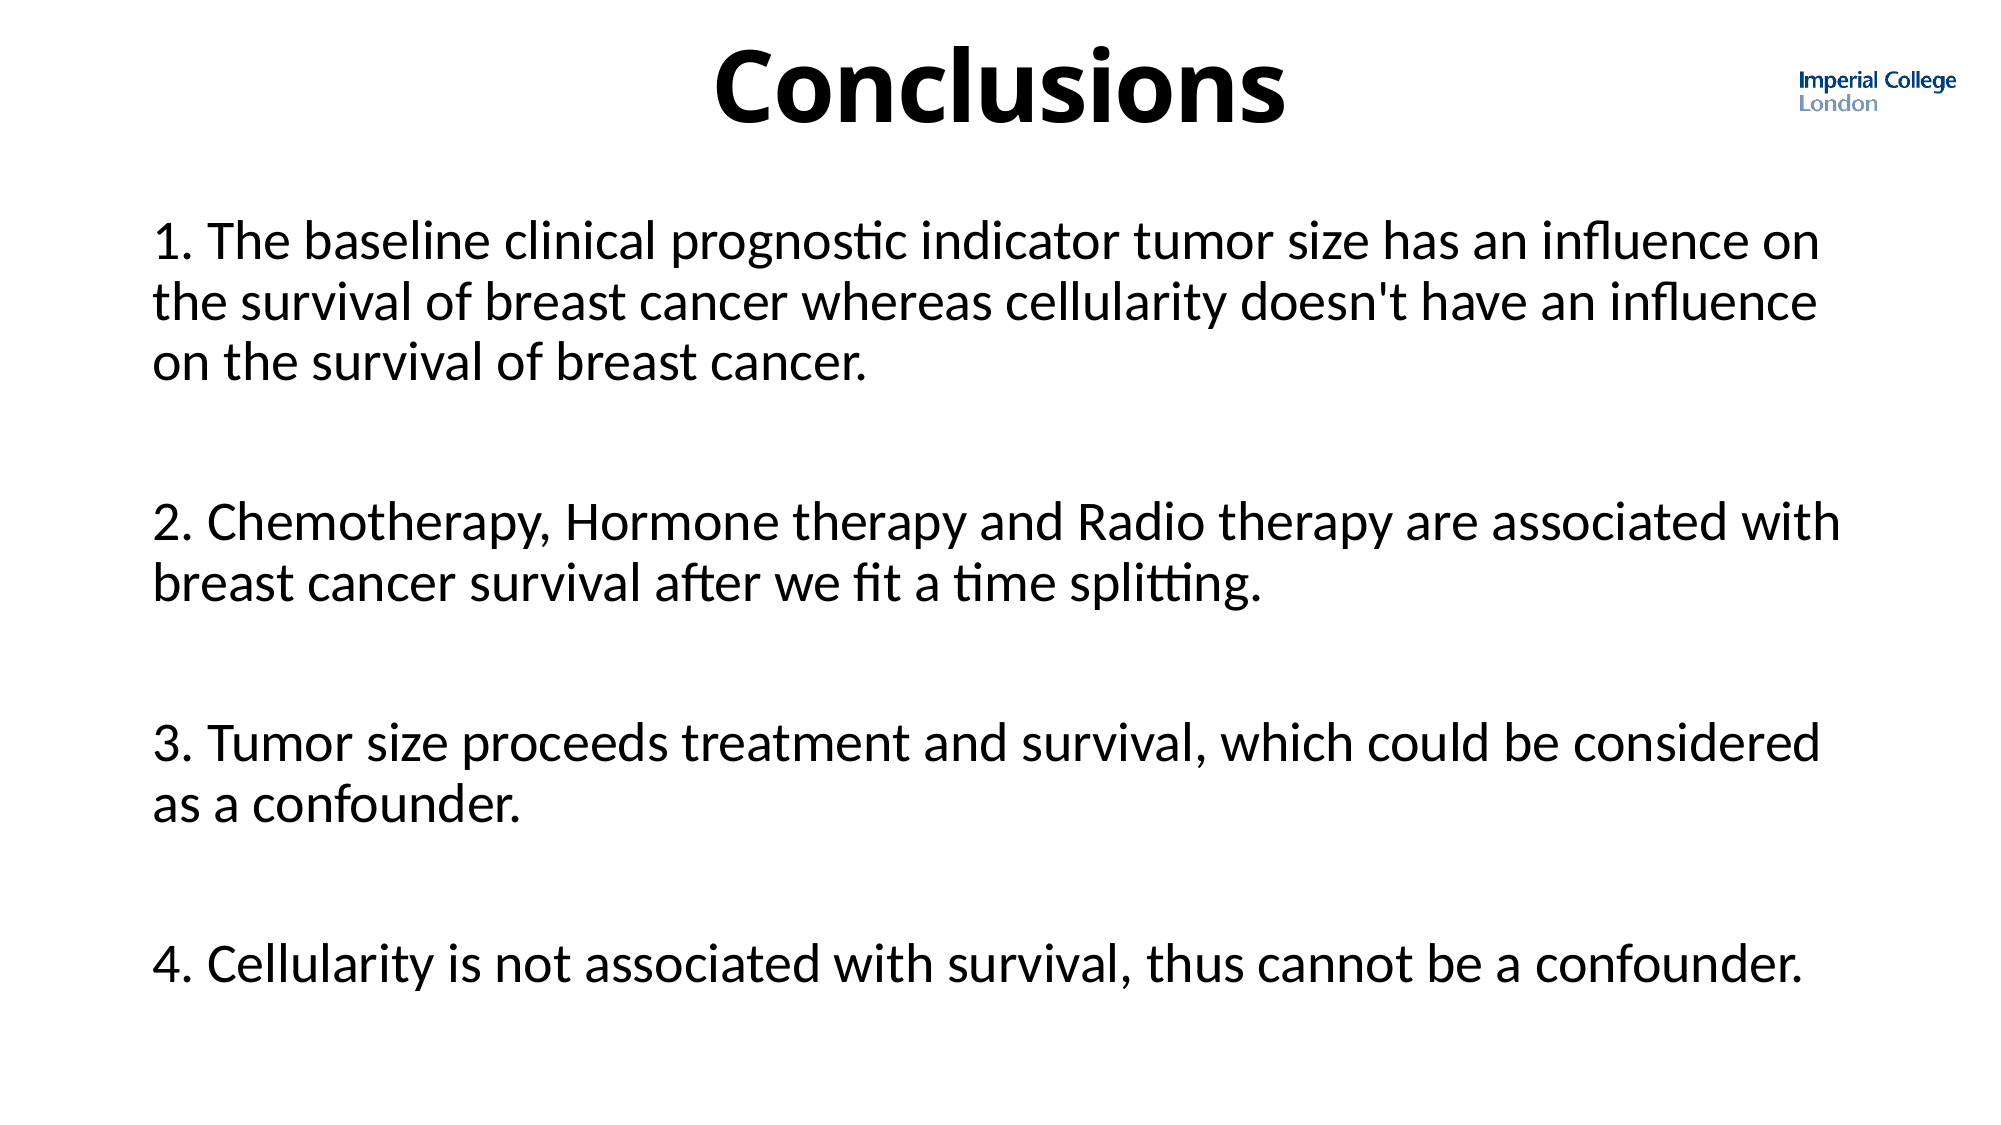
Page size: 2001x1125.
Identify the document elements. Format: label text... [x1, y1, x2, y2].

picture [1800, 38, 1956, 116]
list 1. The baseline clinical prognostic indicator tumor size has an influence on the survival of breast cancer whereas cellularity doesn't have an influence on the survival of breast cancer. 2. Chemotherapy, Hormone therapy and Radio therapy are associated with breast cancer survival after we fit a time splitting. 3. Tumor size proceeds treatment and survival, which could be considered as a confounder. 4. Cellularity is not associated with survival, thus cannot be a confounder. [137, 204, 1863, 1014]
text_box Conclusions [137, 0, 1863, 192]
